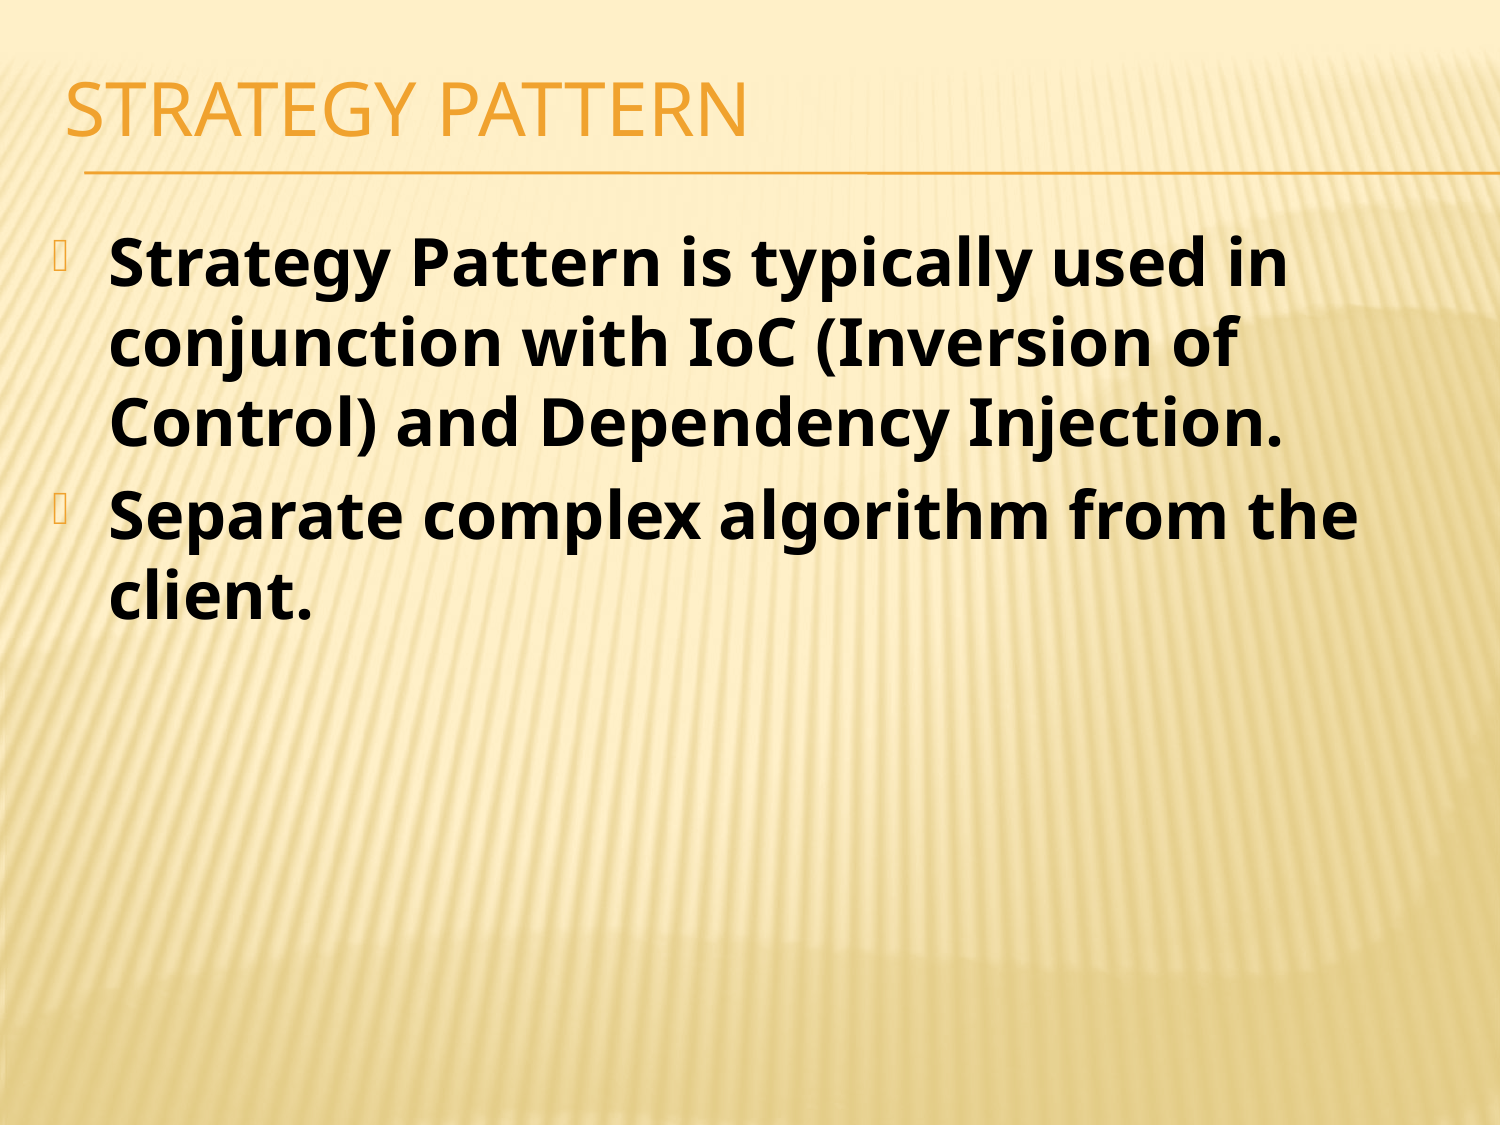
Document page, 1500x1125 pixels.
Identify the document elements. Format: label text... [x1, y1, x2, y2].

text_box Strategy Pattern [49, 37, 1475, 175]
text_box Strategy Pattern is typically used in conjunction with IoC (Inversion of Control) and Dependency Injection. Separate complex algorithm from the client. [37, 212, 1413, 641]
